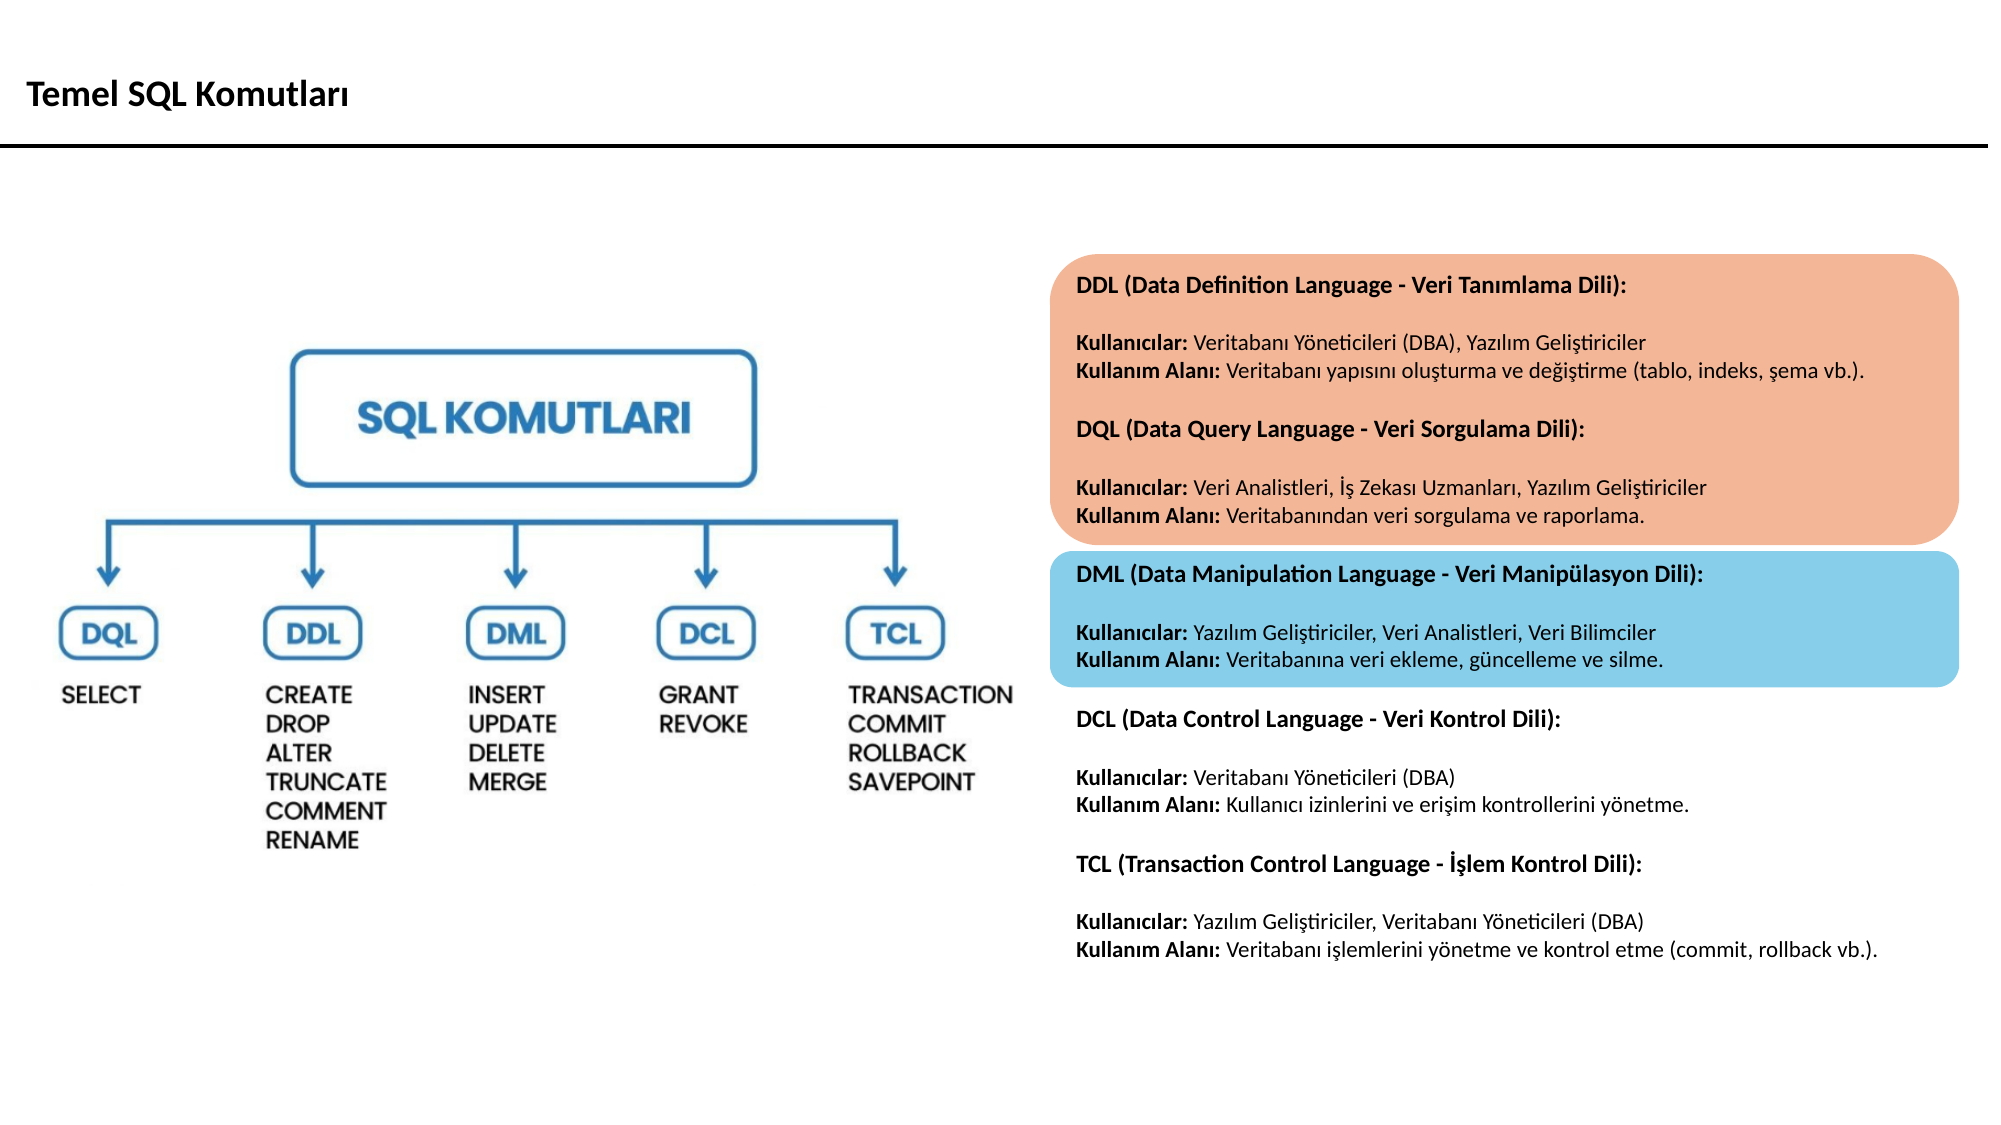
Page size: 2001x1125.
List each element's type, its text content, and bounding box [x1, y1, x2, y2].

text_box Temel SQL Komutları [11, 61, 537, 122]
text_box [1075, 254, 1934, 260]
picture [21, 304, 1051, 887]
text_box [1049, 271, 1061, 528]
text_box [1948, 271, 1960, 528]
text_box DDL (Data Definition Language - Veri Tanımlama Dili): Kullanıcılar: Veritabanı Yöneticileri (DBA), Yazılım Geliştiriciler Kullanım Alanı: Veritabanı yapısını oluşturma ve değiştirme (tablo, indeks, şema vb.). DQL (Data Query Language - Veri Sorgulama Dili): Kullanıcılar: Veri Analistleri, İş Zekası Uzmanları, Yazılım Geliştiriciler Kullanım Alanı: Veritabanından veri sorgulama ve raporlama. DML (Data Manipulation Language - Veri Manipülasyon Dili): Kullanıcılar: Yazılım Geliştiriciler, Veri Analistleri, Veri Bilimciler Kullanım Alanı: Veritabanına veri ekleme, güncelleme ve silme. DCL (Data Control Language - Veri Kontrol Dili): Kullanıcılar: Veritabanı Yöneticileri (DBA) Kullanım Alanı: Kullanıcı izinlerini ve erişim kontrollerini yönetme. TCL (Transaction Control Language - İşlem Kontrol Dili): Kullanıcılar: Yazılım Geliştiriciler, Veritabanı Yöneticileri (DBA) Kullanım Alanı: Veritabanı işlemlerini yönetme ve kontrol etme (commit, rollback vb.). [1061, 260, 1948, 970]
text_box [1051, 554, 1061, 685]
text_box [1948, 554, 1960, 685]
